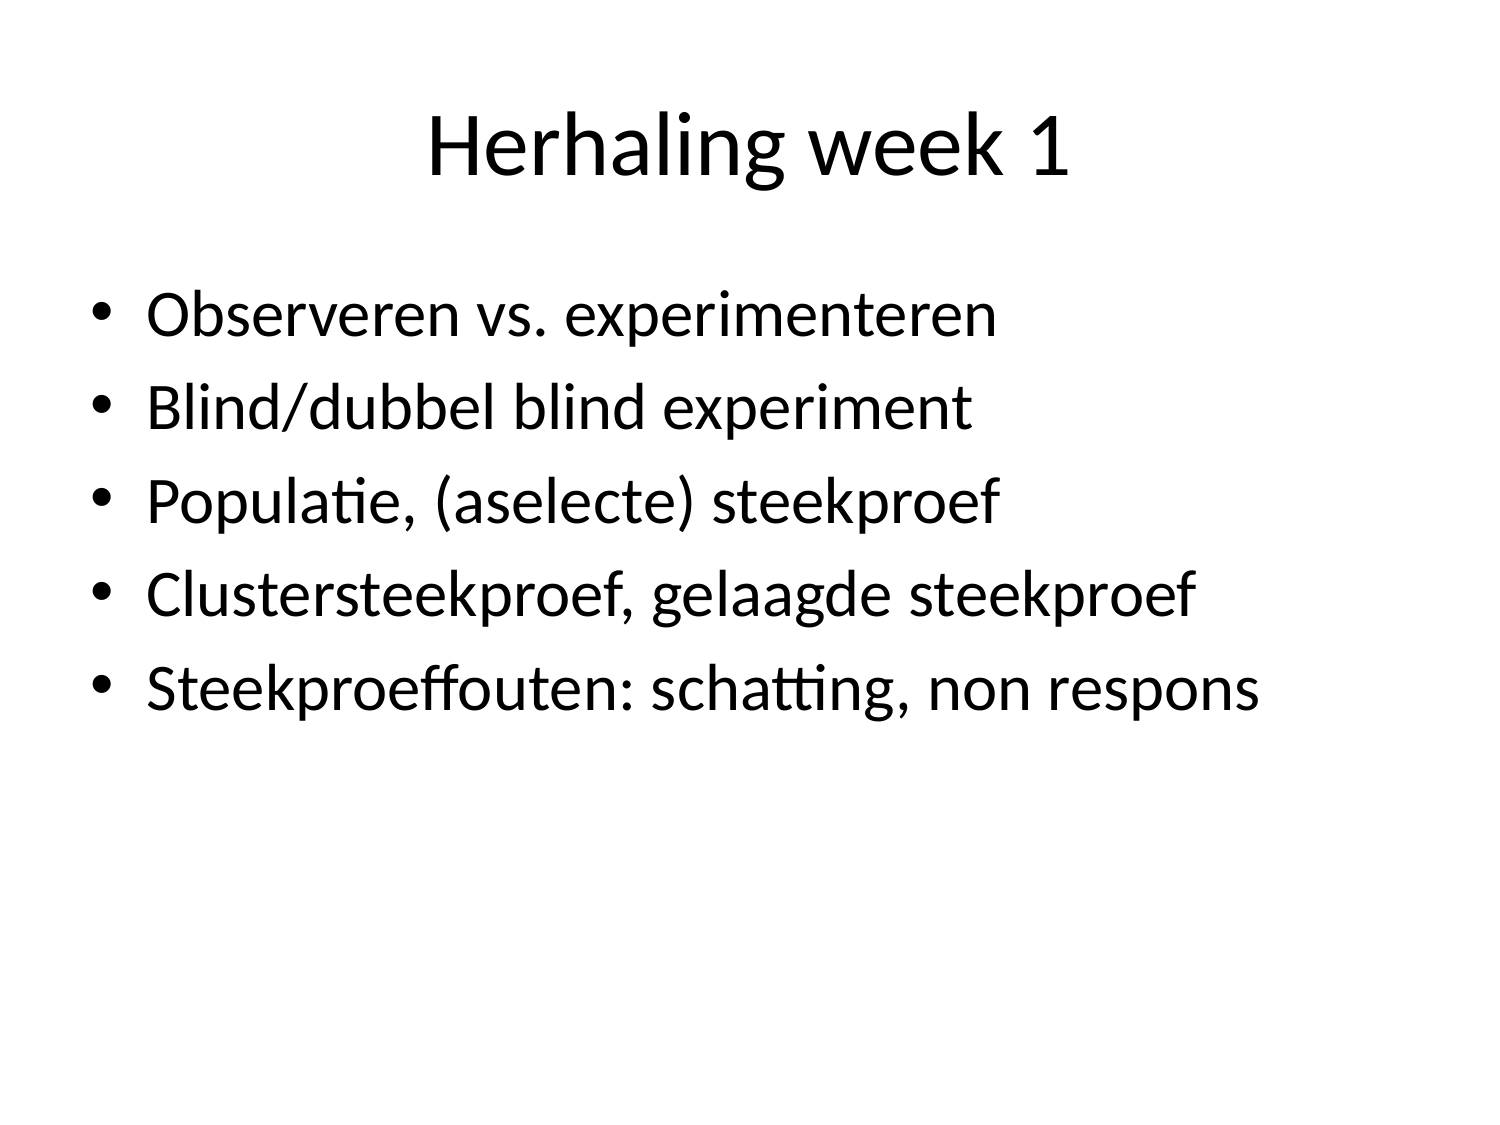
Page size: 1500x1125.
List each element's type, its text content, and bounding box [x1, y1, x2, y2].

title Herhaling week 1 [75, 45, 1425, 233]
list Observeren vs. experimenteren Blind/dubbel blind experiment Populatie, (aselecte) steekproef Clustersteekproef, gelaagde steekproef Steekproeffouten: schatting, non respons [75, 262, 1425, 1005]
